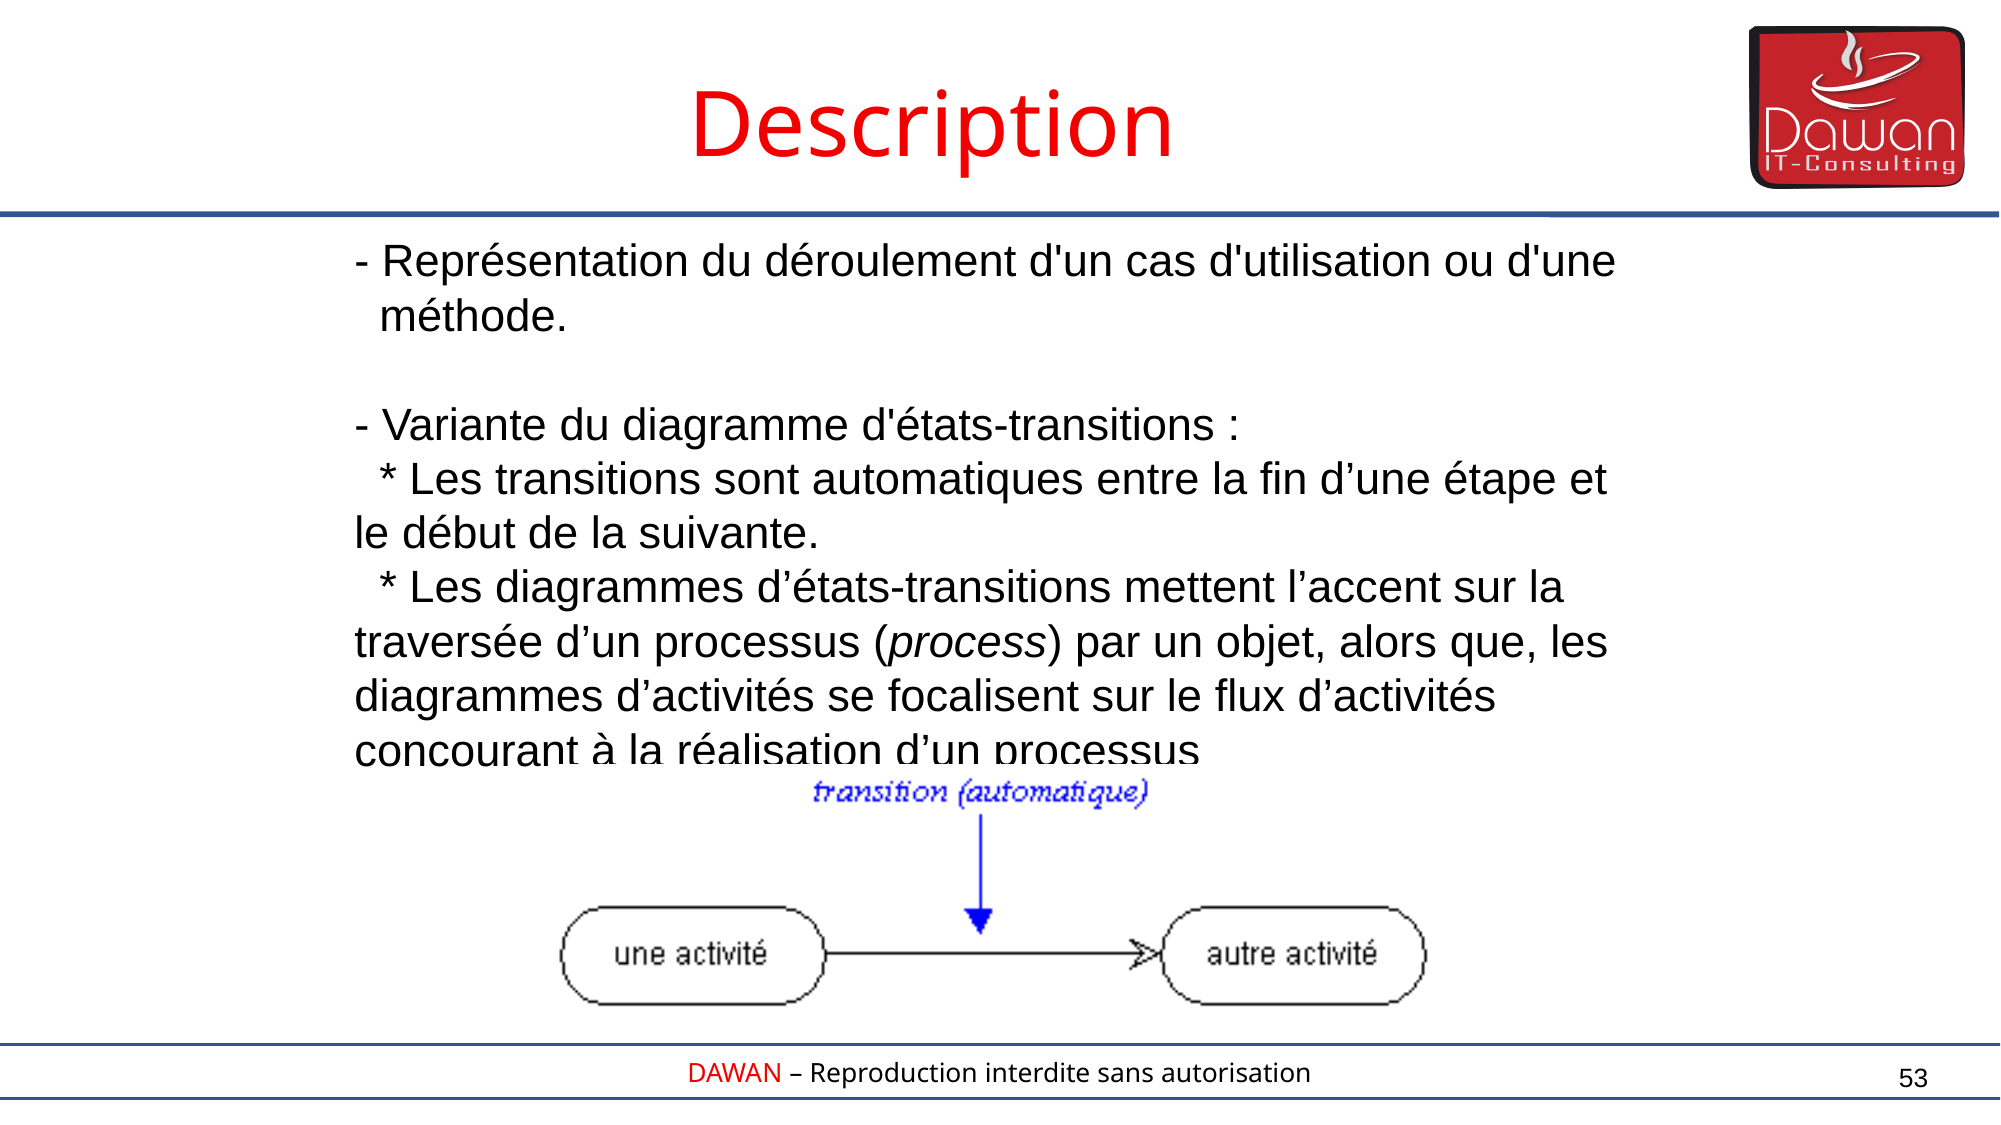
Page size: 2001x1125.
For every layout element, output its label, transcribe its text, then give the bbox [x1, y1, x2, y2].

picture [1749, 26, 1965, 189]
slide_number 53 [1857, 1060, 1929, 1119]
title Description [303, 33, 1563, 208]
picture [548, 764, 1448, 1042]
text_box - Représentation du déroulement d'un cas d'utilisation ou d'une méthode. - Variante du diagramme d'états-transitions : * Les transitions sont automatiques entre la fin d’une étape et le début de la suivante. * Les diagrammes d’états-transitions mettent l’accent sur la traversée d’un processus (process) par un objet, alors que, les diagrammes d’activités se focalisent sur le flux d’activités concourant à la réalisation d’un processus [340, 224, 1654, 782]
